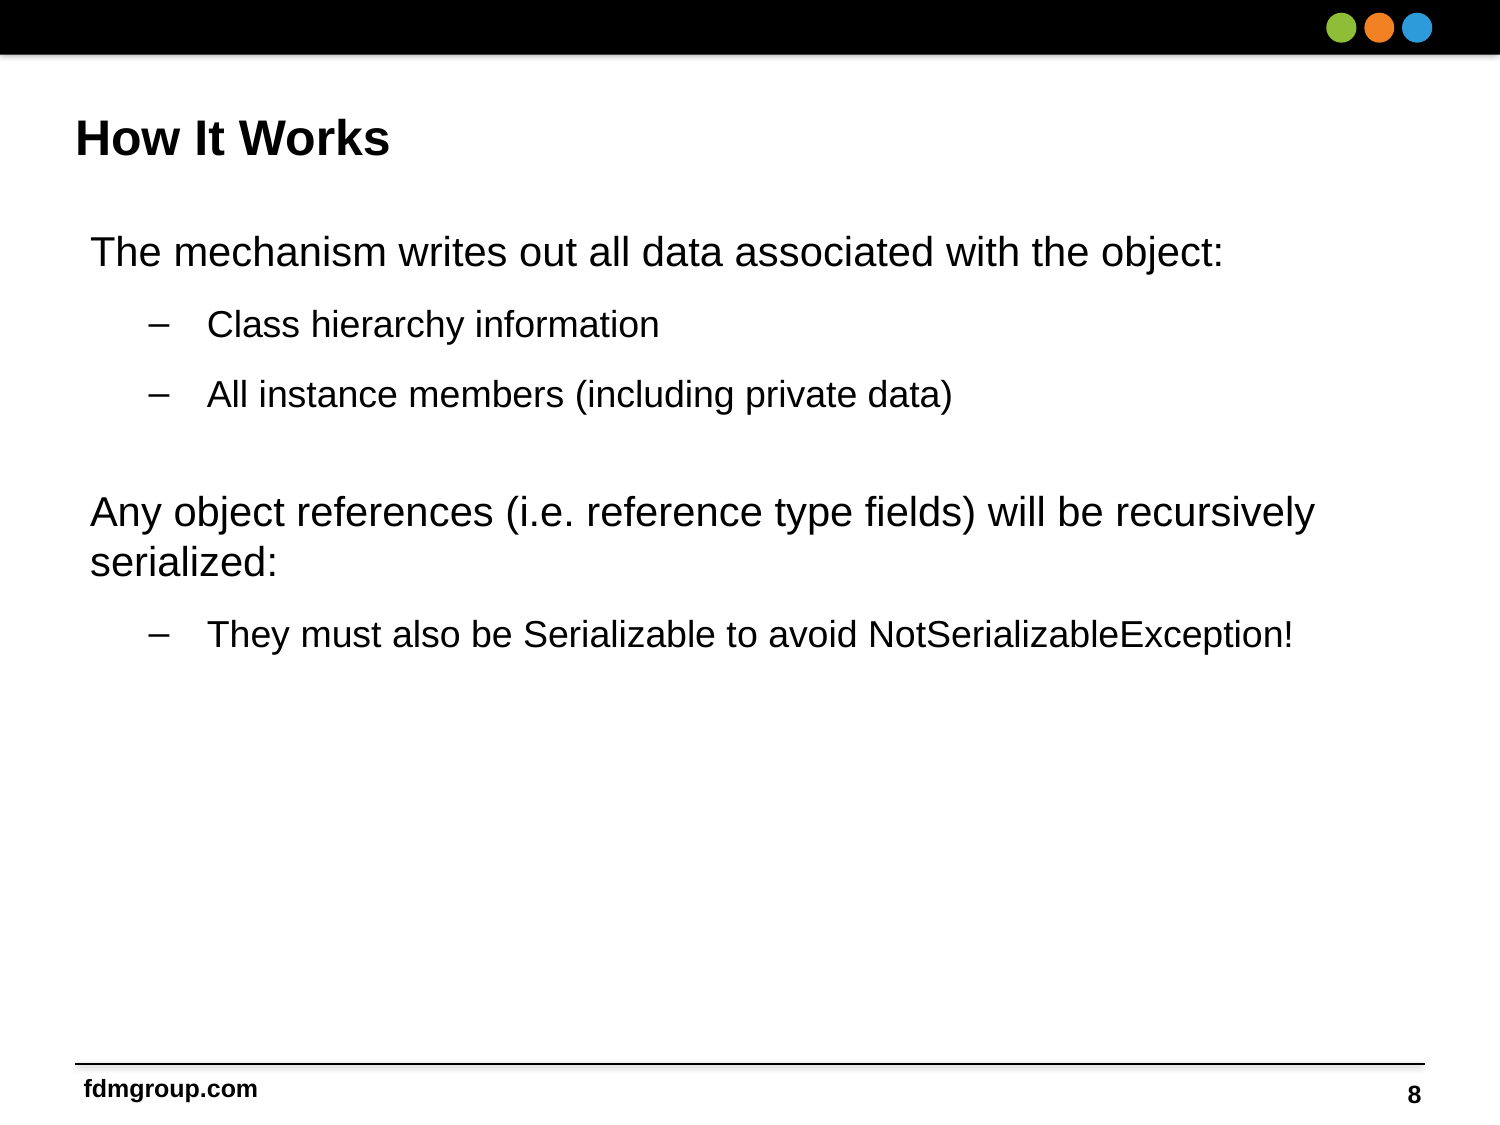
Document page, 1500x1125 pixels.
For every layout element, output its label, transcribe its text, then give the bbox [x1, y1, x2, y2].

list The mechanism writes out all data associated with the object: Class hierarchy information All instance members (including private data) Any object references (i.e. reference type fields) will be recursively serialized: They must also be Serializable to avoid NotSerializableException! [75, 217, 1425, 1011]
title How It Works [75, 105, 1425, 174]
slide_number 8 [1086, 1063, 1437, 1124]
